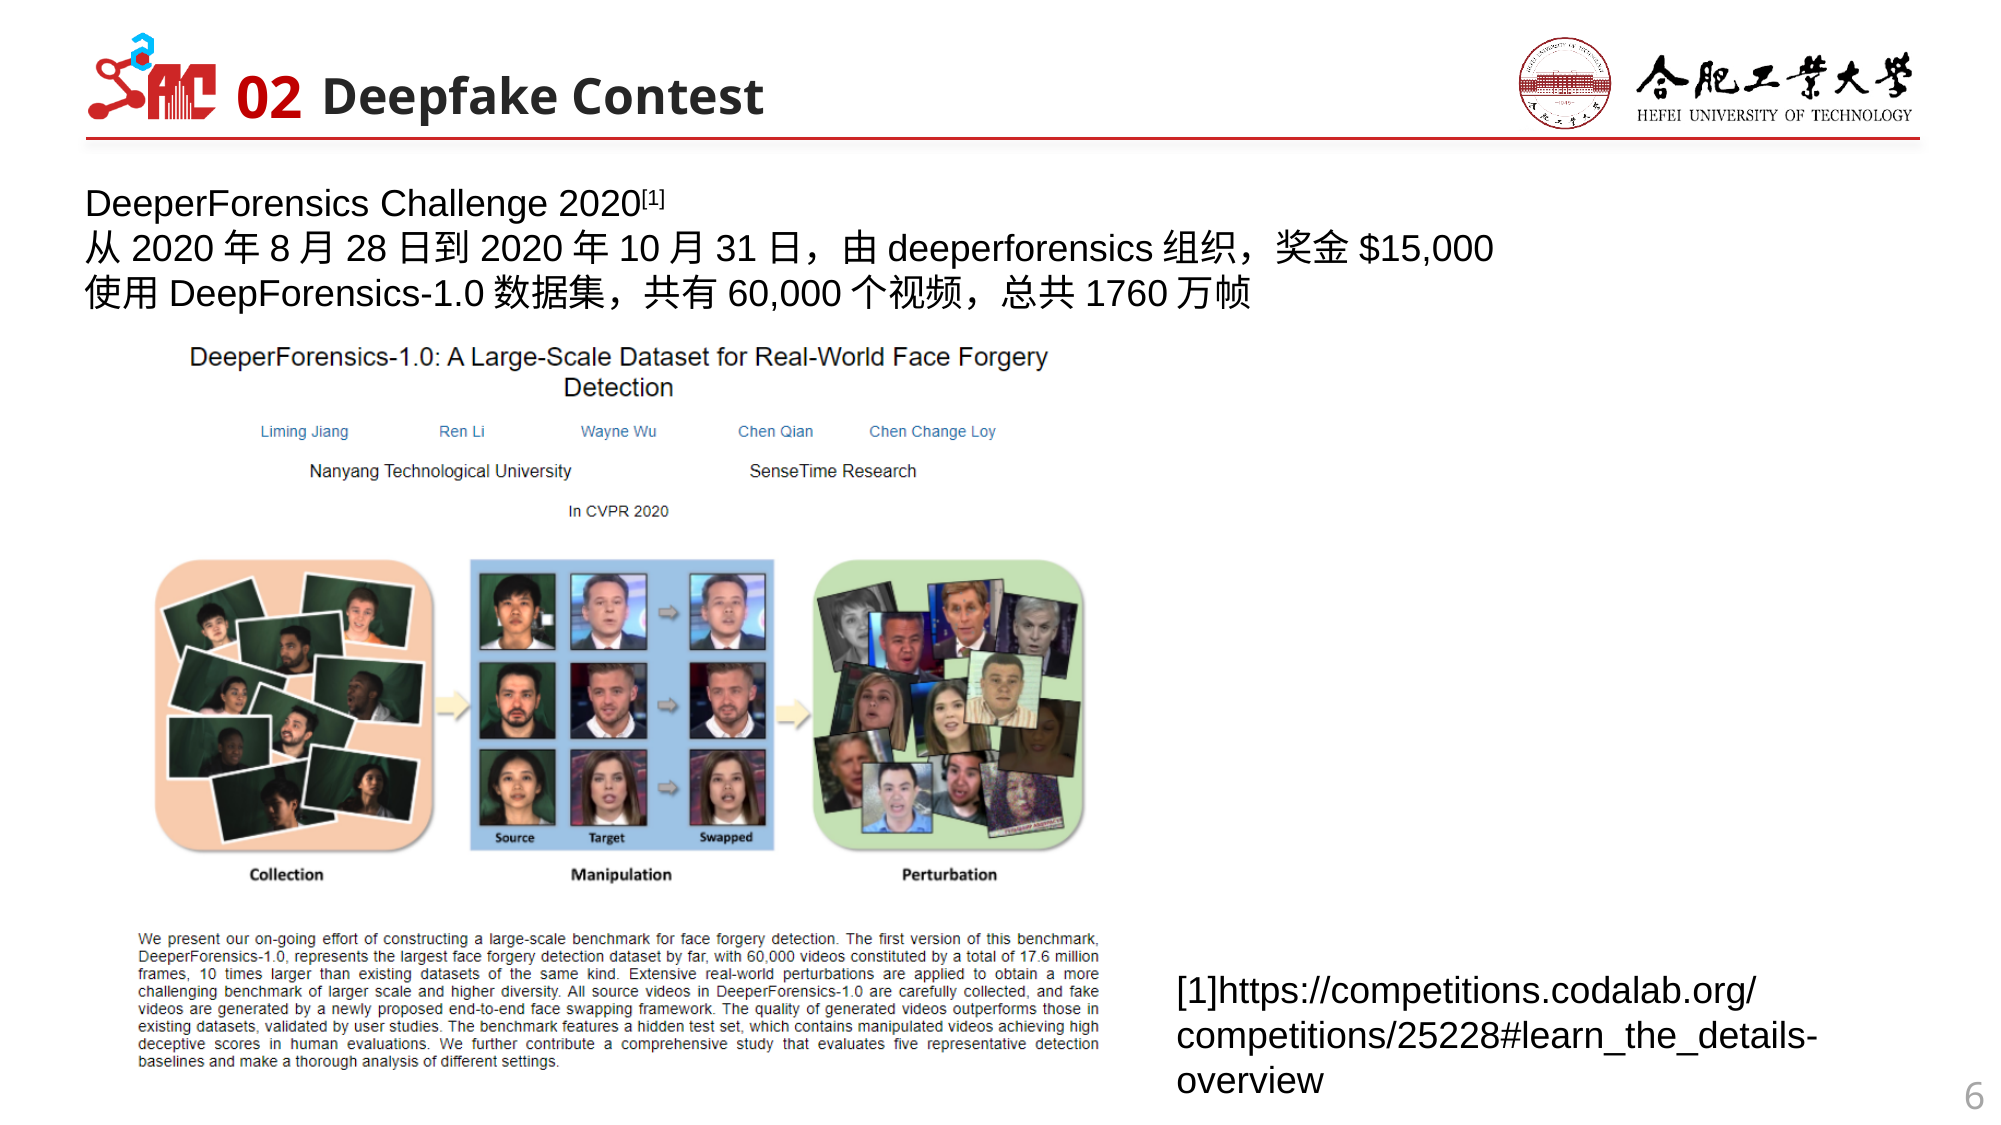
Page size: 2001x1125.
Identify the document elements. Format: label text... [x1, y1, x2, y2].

text_box [1]https://competitions.codalab.org/competitions/25228#learn_the_details-overview [1161, 958, 1965, 1109]
picture [1511, 29, 1955, 136]
text_box Deepfake Contest [306, 41, 1529, 132]
text_box [1875, 1064, 2000, 1125]
picture [85, 12, 220, 147]
picture [106, 322, 1114, 1094]
text_box DeeperForensics Challenge 2020[1] 从2020年8月28日到2020年10月31日，由deeperforensics组织，奖金$15,000 使用DeepForensics-1.0数据集，共有60,000个视频，总共1760万帧 [69, 171, 1849, 322]
text_box 02 [221, 35, 346, 139]
